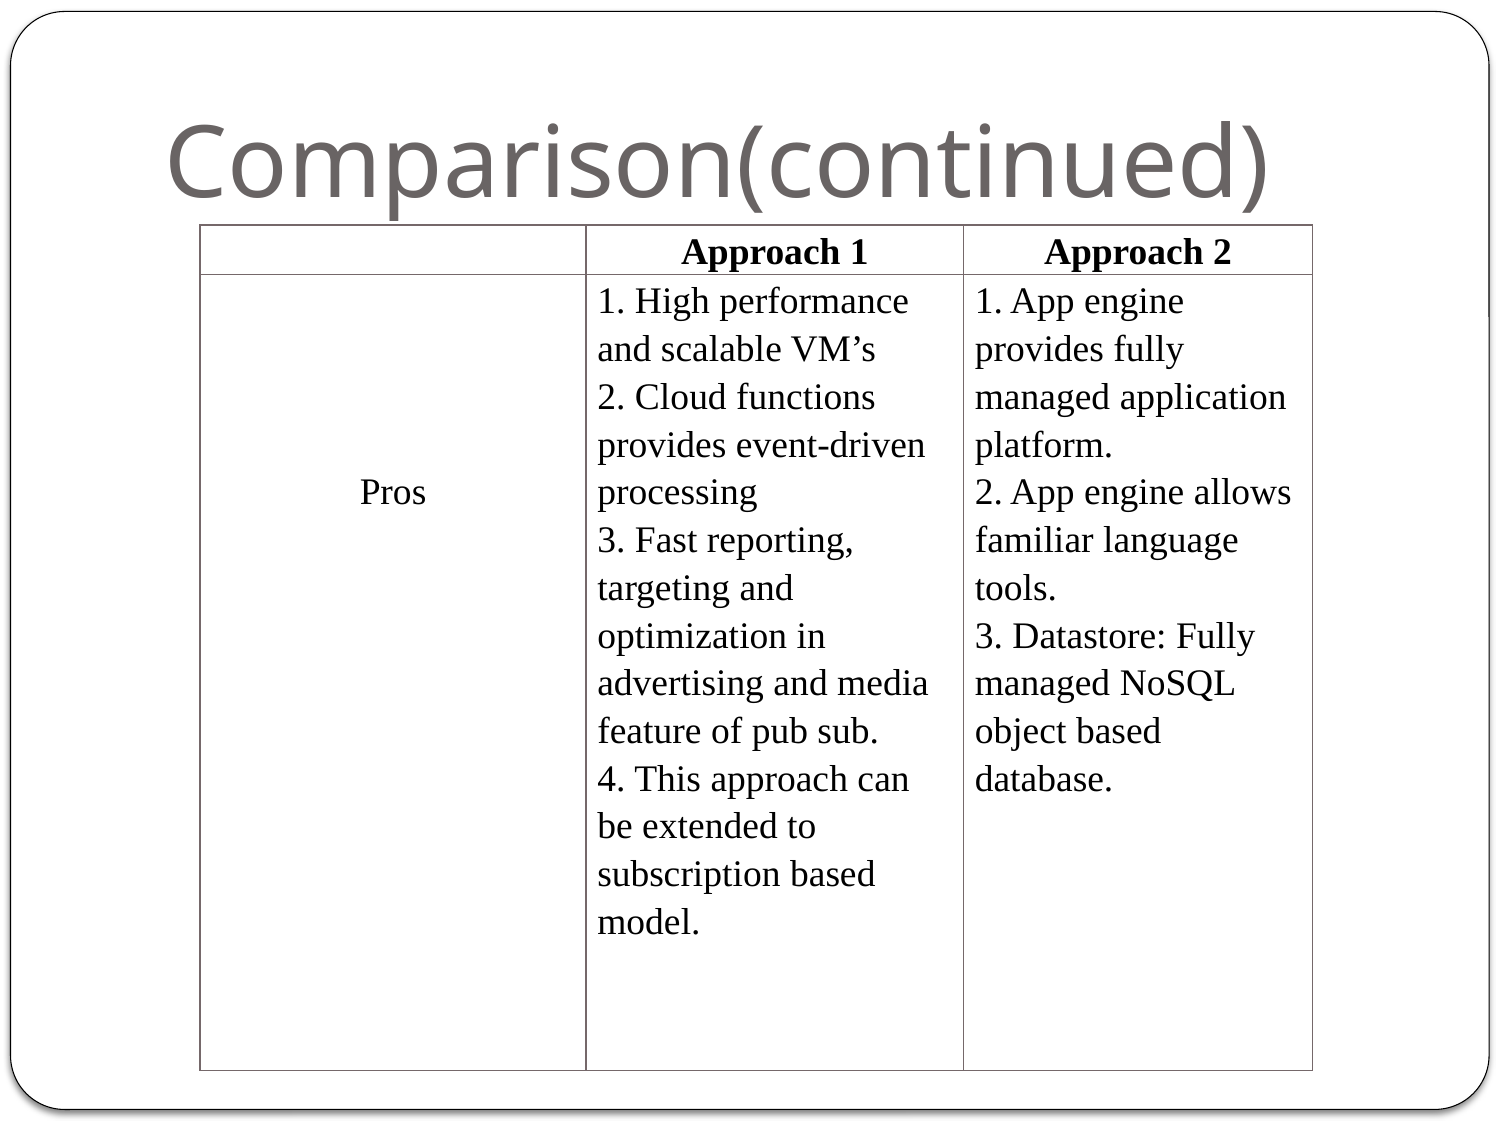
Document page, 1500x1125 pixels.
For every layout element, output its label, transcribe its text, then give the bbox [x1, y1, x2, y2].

table_header Approach 2 [964, 226, 1312, 274]
title Comparison(continued) [150, 45, 1425, 233]
table_cell Pros [201, 275, 585, 1070]
table_cell 1. High performance and scalable VM’s 2. Cloud functions provides event-driven processing 3. Fast reporting, targeting and optimization in advertising and media feature of pub sub. 4. This approach can be extended to subscription based model. [587, 275, 963, 1070]
table_header Approach 1 [587, 226, 963, 274]
table_header [201, 226, 585, 274]
table_cell 1. App engine provides fully managed application platform. 2. App engine allows familiar language tools. 3. Datastore: Fully managed NoSQL object based database. [964, 275, 1312, 1070]
